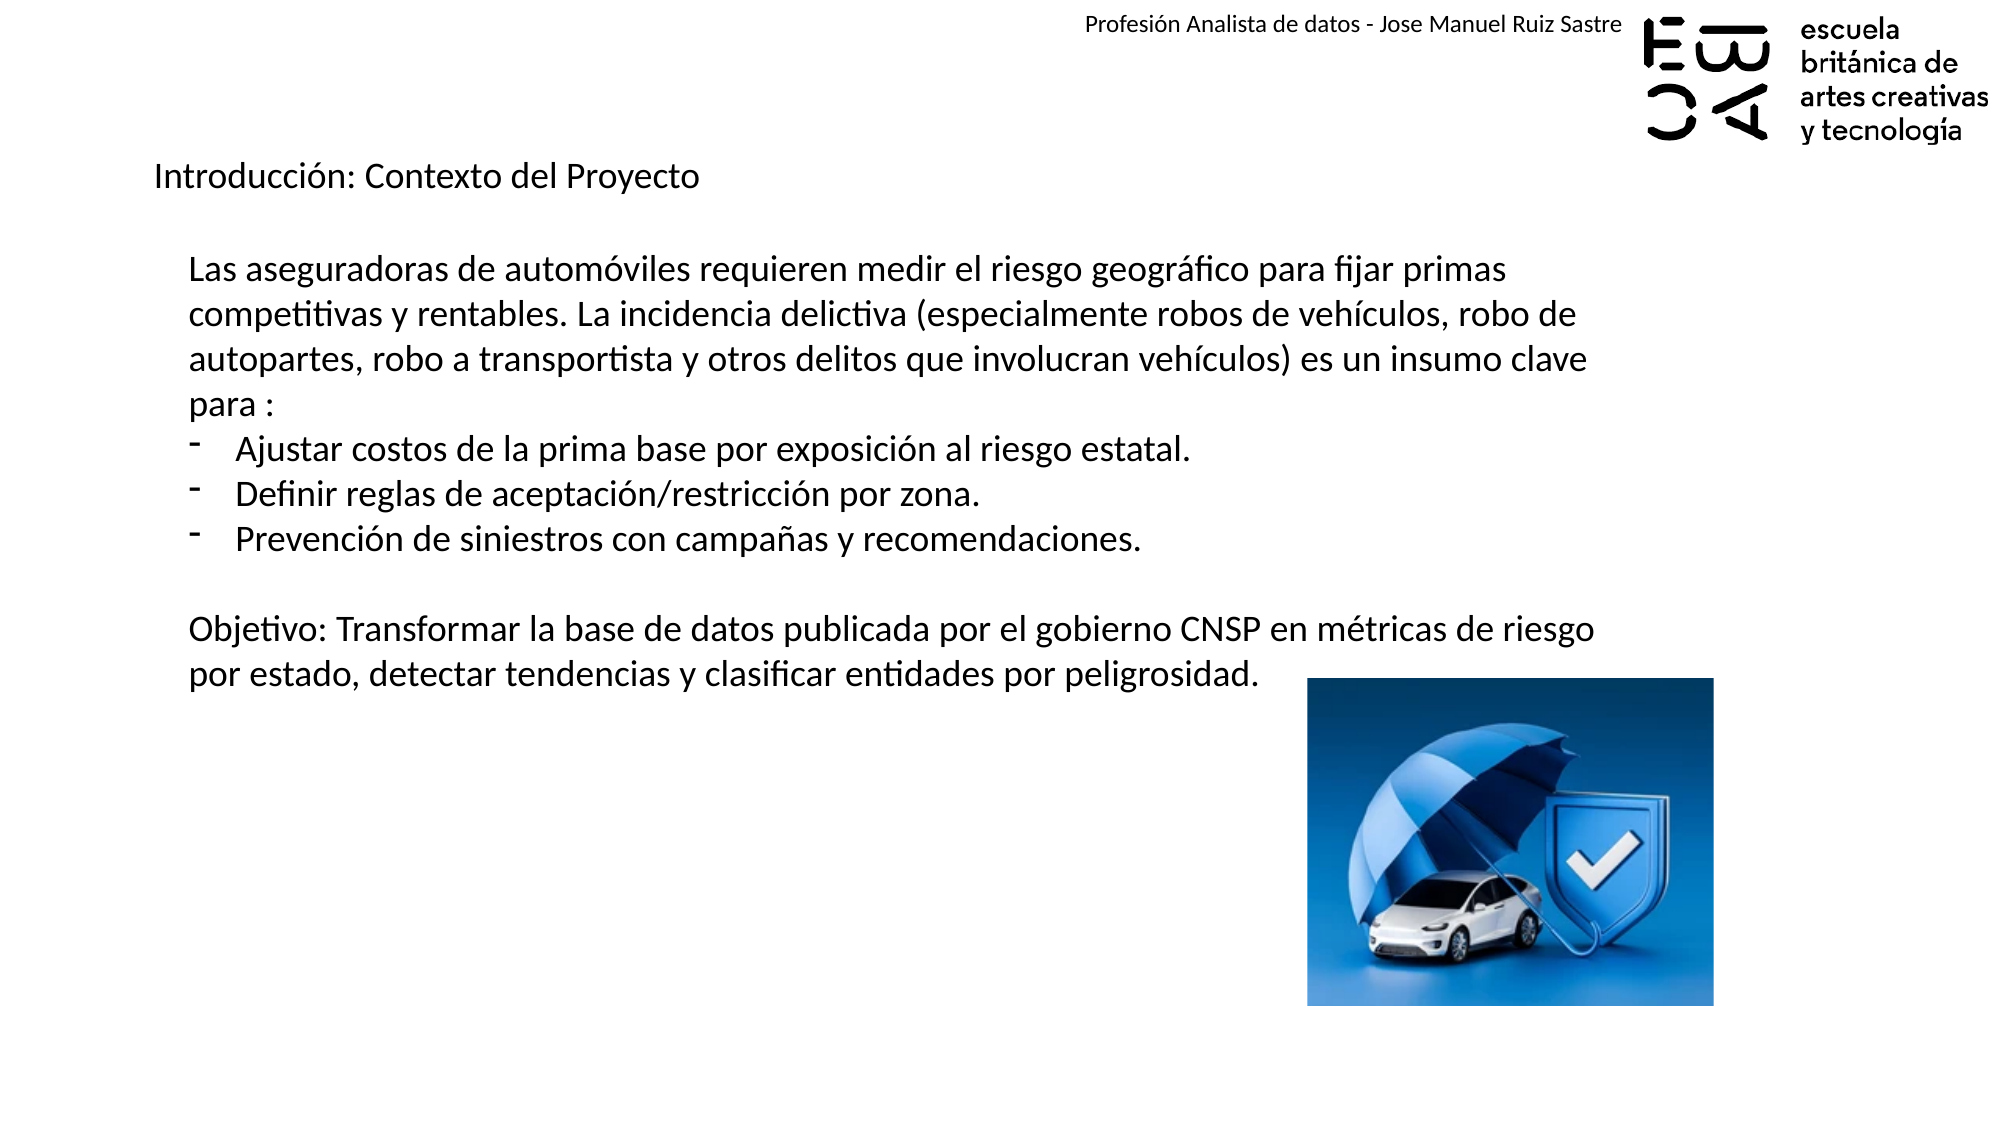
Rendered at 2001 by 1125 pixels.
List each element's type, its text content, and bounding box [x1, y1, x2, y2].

text_box Las aseguradoras de automóviles requieren medir el riesgo geográfico para fijar primas competitivas y rentables. La incidencia delictiva (especialmente robos de vehículos, robo de autopartes, robo a transportista y otros delitos que involucran vehículos) es un insumo clave para : Ajustar costos de la prima base por exposición al riesgo estatal. Definir reglas de aceptación/restricción por zona. Prevención de siniestros con campañas y recomendaciones. Objetivo: Transformar la base de datos publicada por el gobierno CNSP en métricas de riesgo por estado, detectar tendencias y clasificar entidades por peligrosidad. [173, 236, 1657, 701]
text_box Profesión Analista de datos - Jose Manuel Ruiz Sastre [1070, 0, 1645, 45]
picture [1307, 678, 1714, 1006]
picture [1696, 918, 1714, 922]
text_box Introducción: Contexto del Proyecto [139, 144, 716, 204]
picture [1644, 16, 1988, 145]
